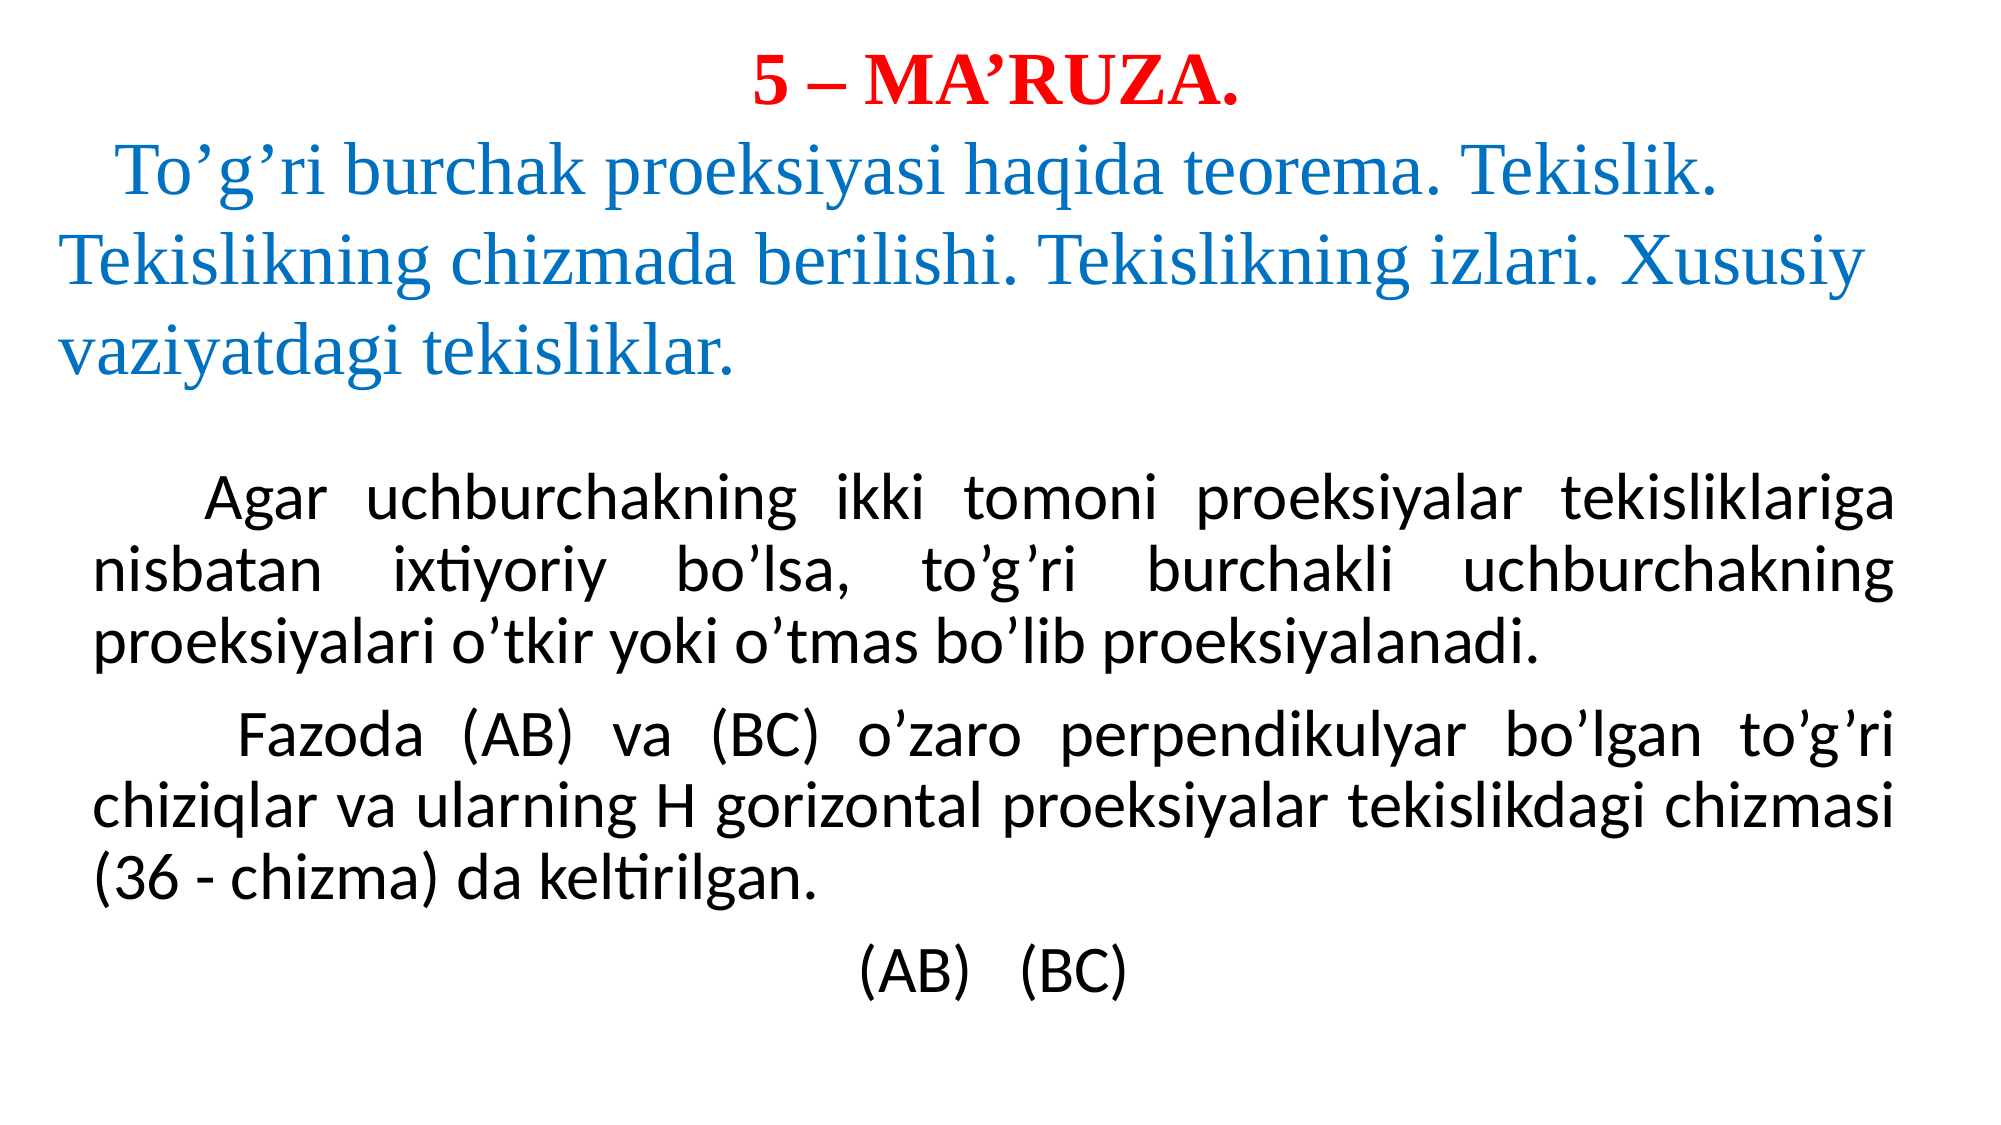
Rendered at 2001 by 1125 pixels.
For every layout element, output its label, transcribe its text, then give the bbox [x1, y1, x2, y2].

text_box 5 – MA’RUZA. To’g’ri burchak proeksiyasi haqida teorema. Tekislik. Tekislikning chizmada berilishi. Tekislikning izlari. Xususiy vaziyatdagi tekisliklar. [43, 22, 1957, 398]
